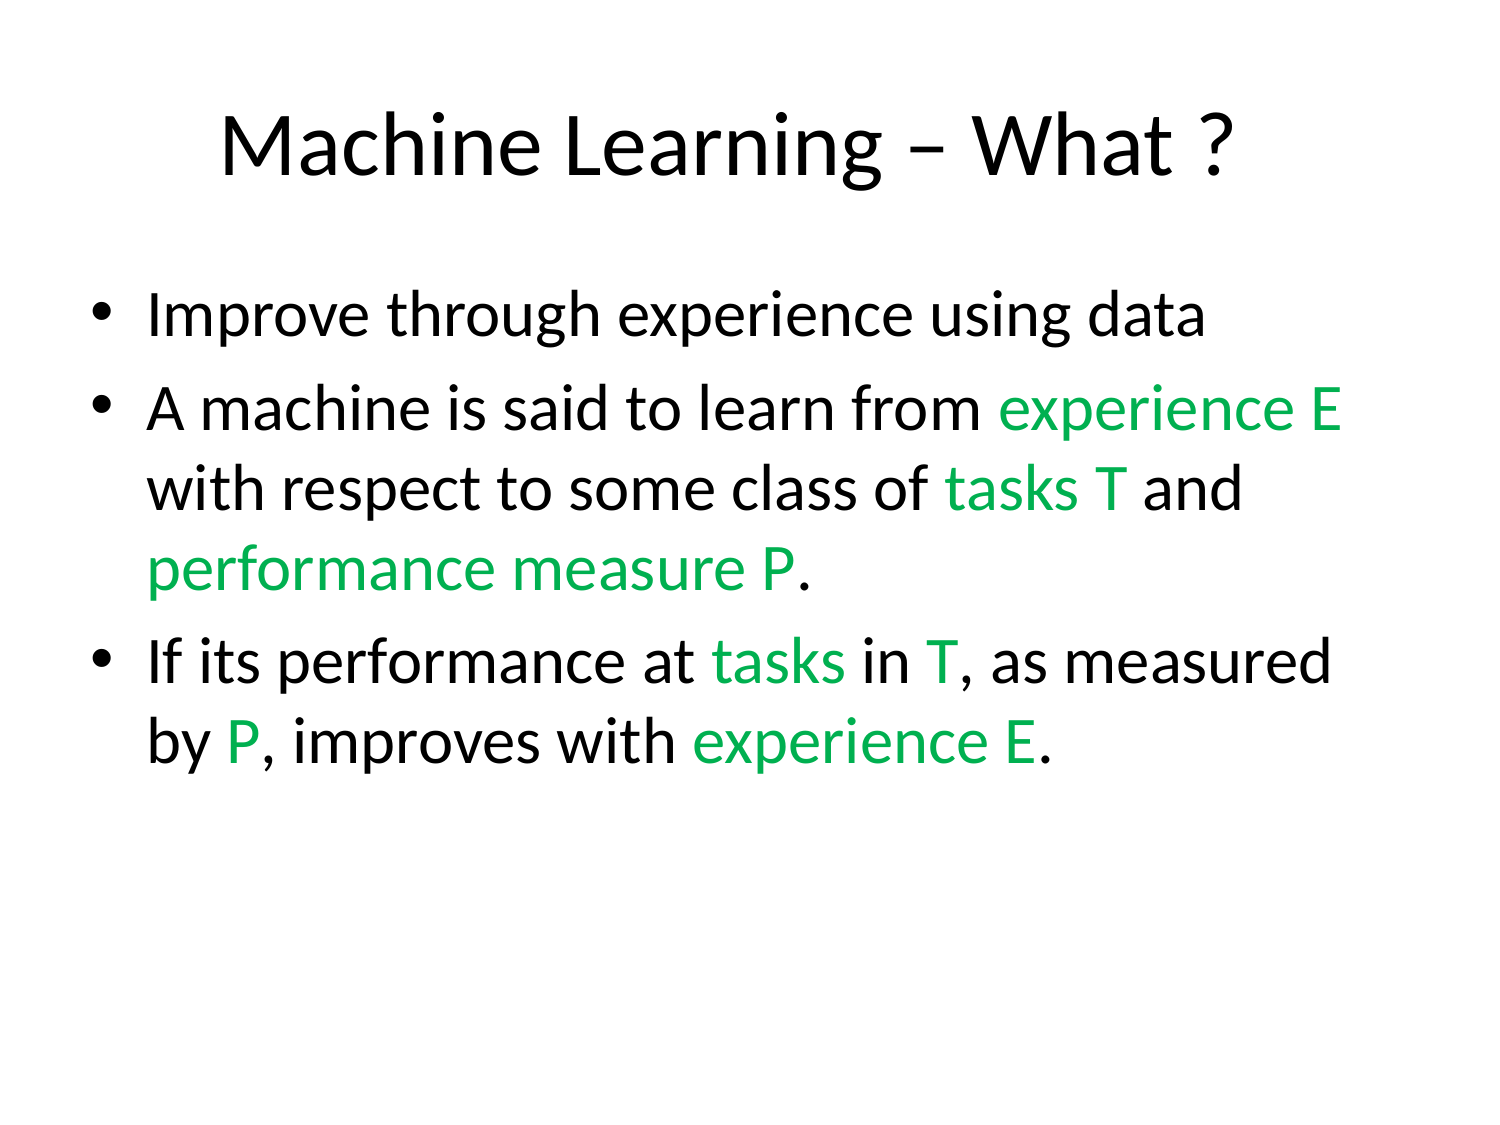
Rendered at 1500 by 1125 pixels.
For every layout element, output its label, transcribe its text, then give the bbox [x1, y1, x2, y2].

title Machine Learning – What ? [75, 45, 1425, 233]
list Improve through experience using data A machine is said to learn from experience E with respect to some class of tasks T and performance measure P. If its performance at tasks in T, as measured by P, improves with experience E. [75, 262, 1425, 1005]
